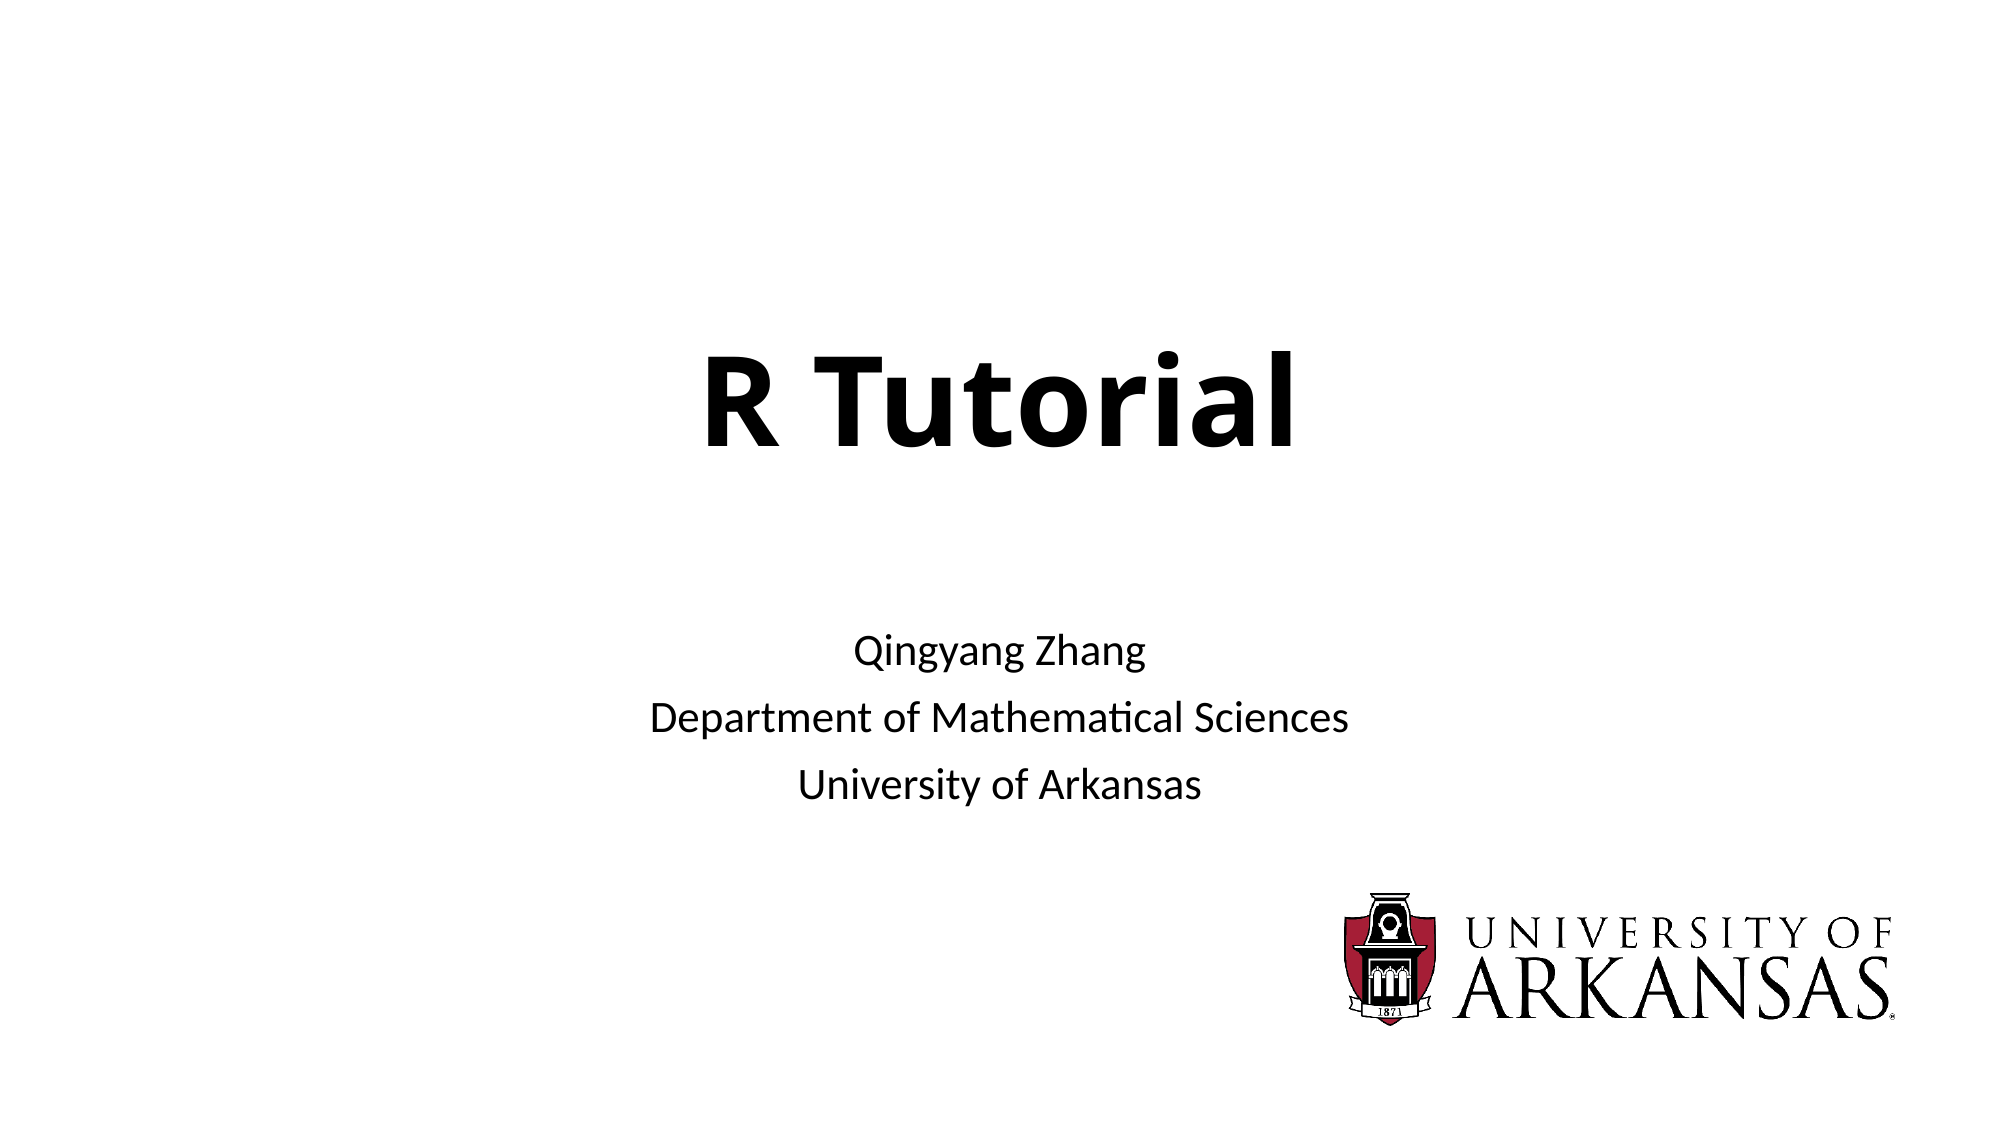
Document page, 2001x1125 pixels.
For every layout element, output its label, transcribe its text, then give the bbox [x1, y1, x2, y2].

subtitle Qingyang Zhang Department of Mathematical Sciences University of Arkansas [249, 545, 1750, 818]
title R Tutorial [249, 184, 1750, 482]
picture [1344, 893, 1895, 1026]
